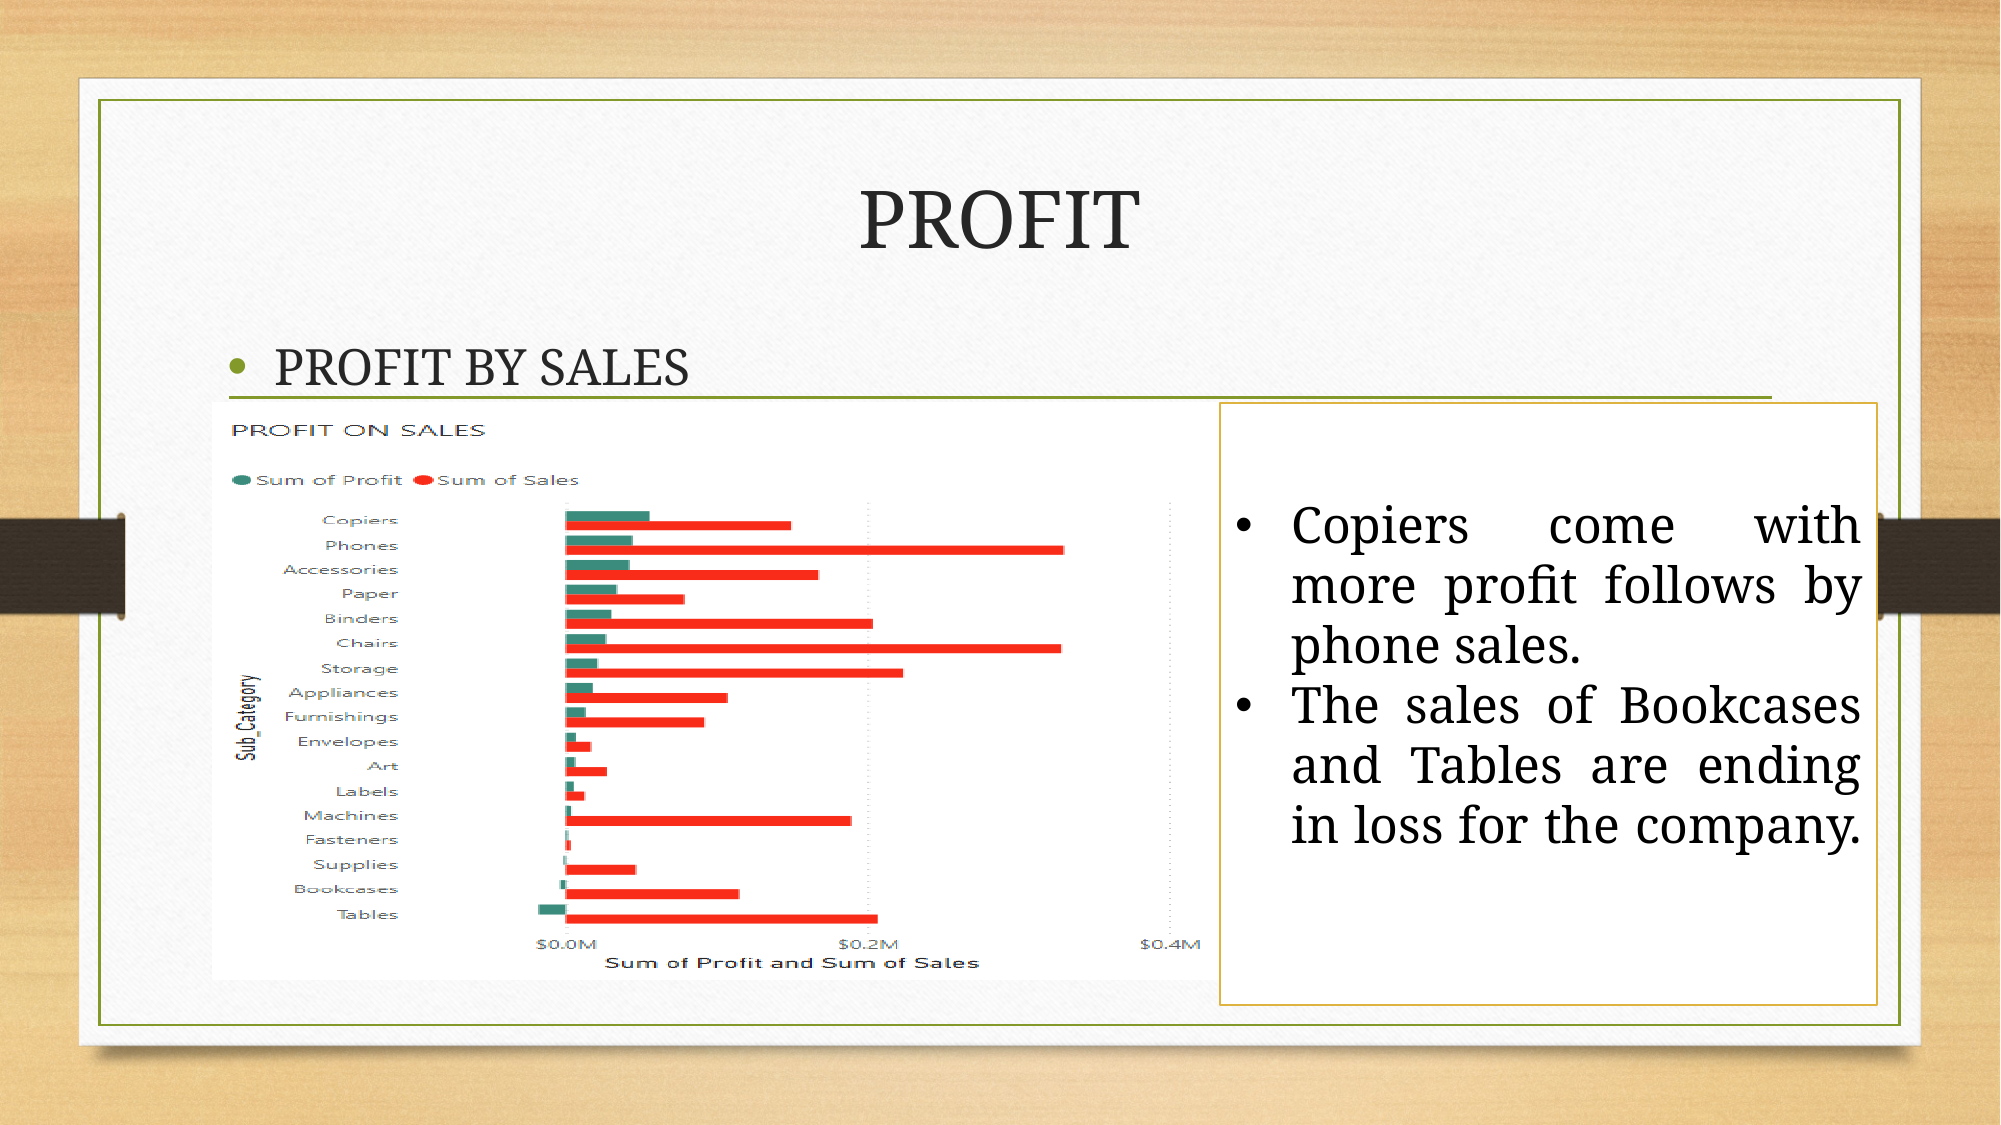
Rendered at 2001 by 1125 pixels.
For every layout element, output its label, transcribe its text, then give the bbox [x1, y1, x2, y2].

list PROFIT BY SALES [212, 327, 1788, 402]
title PROFIT [212, 161, 1788, 273]
text_box Copiers come with more profit follows by phone sales. The sales of Bookcases and Tables are ending in loss for the company. [1219, 402, 1878, 1006]
picture [0, 0, 2001, 1125]
